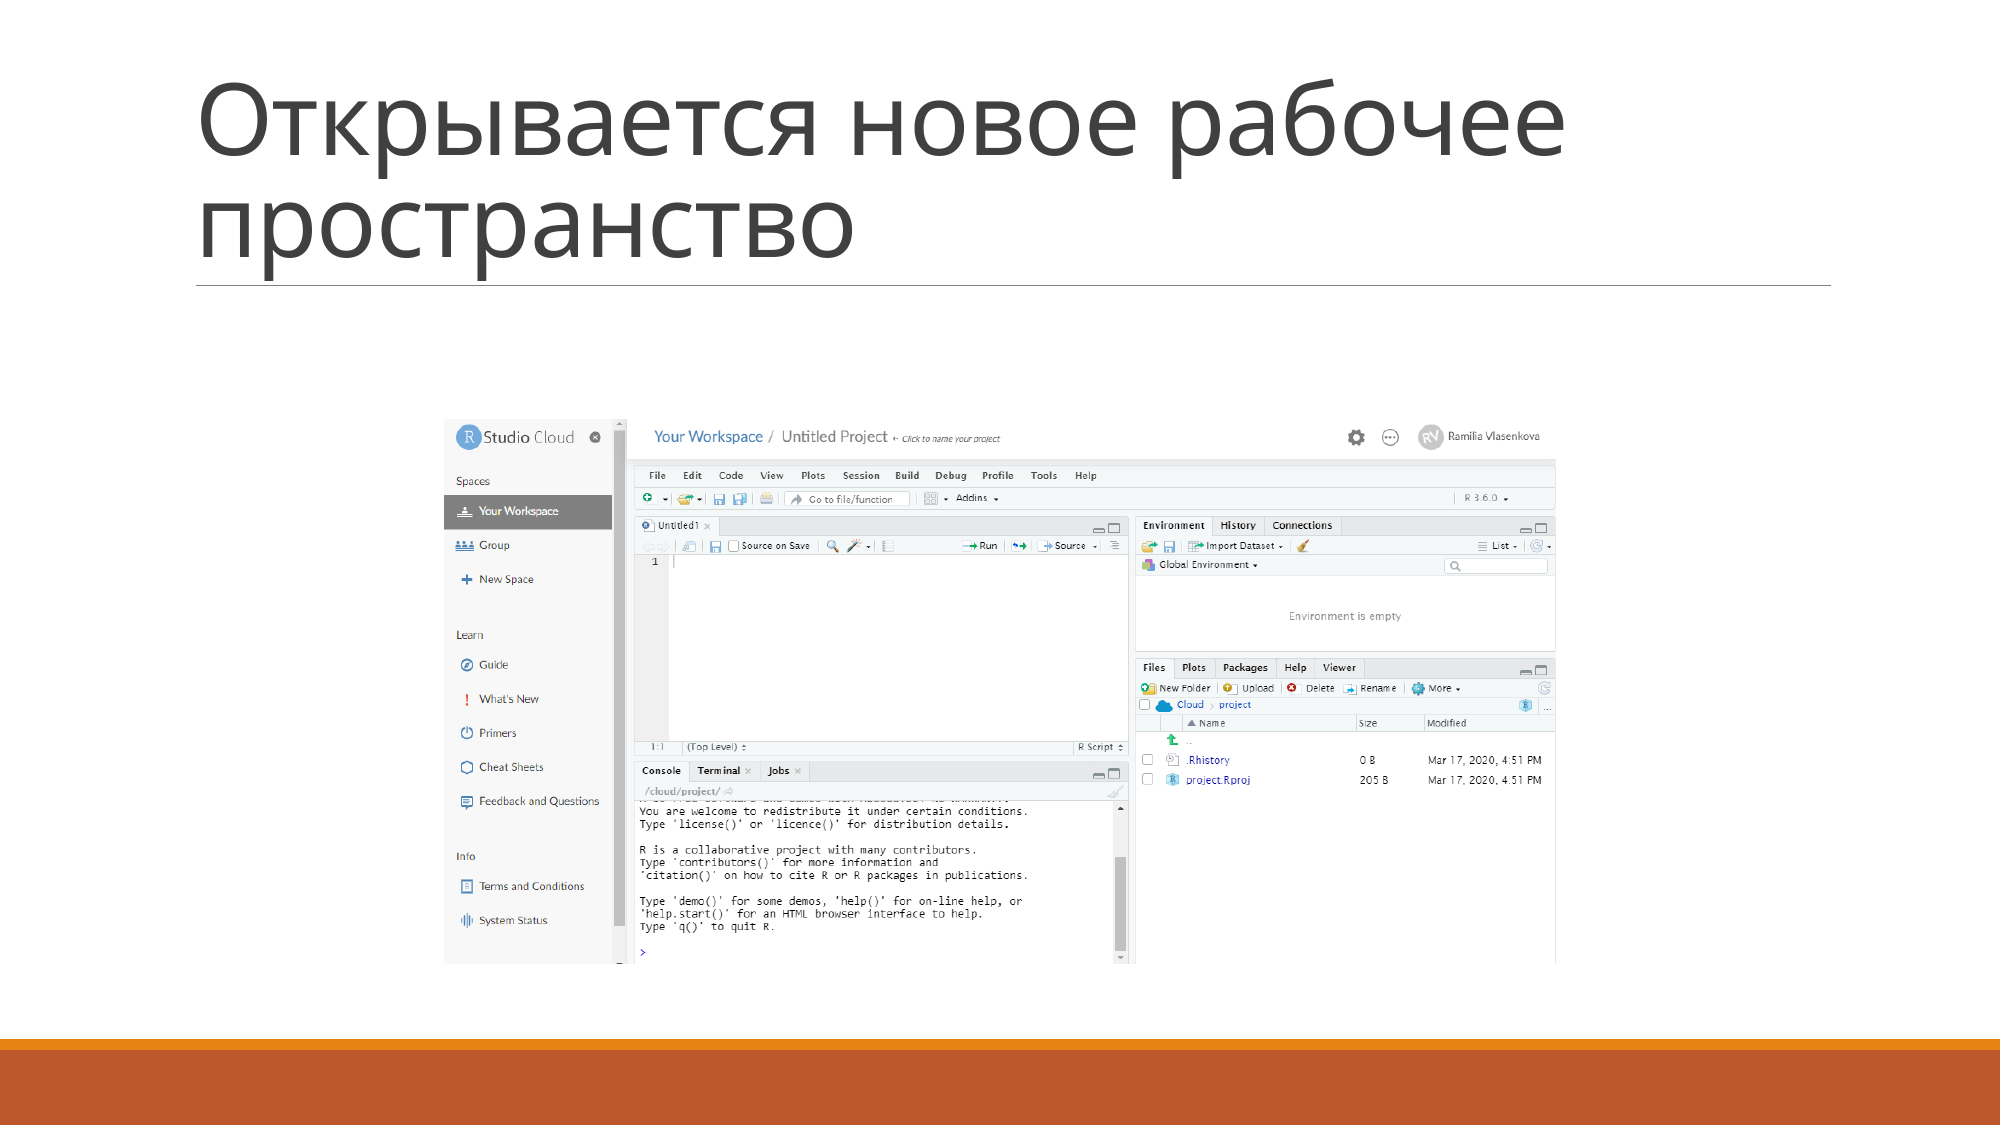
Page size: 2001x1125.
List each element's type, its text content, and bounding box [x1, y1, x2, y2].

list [443, 418, 1557, 965]
title Открывается новое рабочее пространство [180, 47, 1830, 285]
